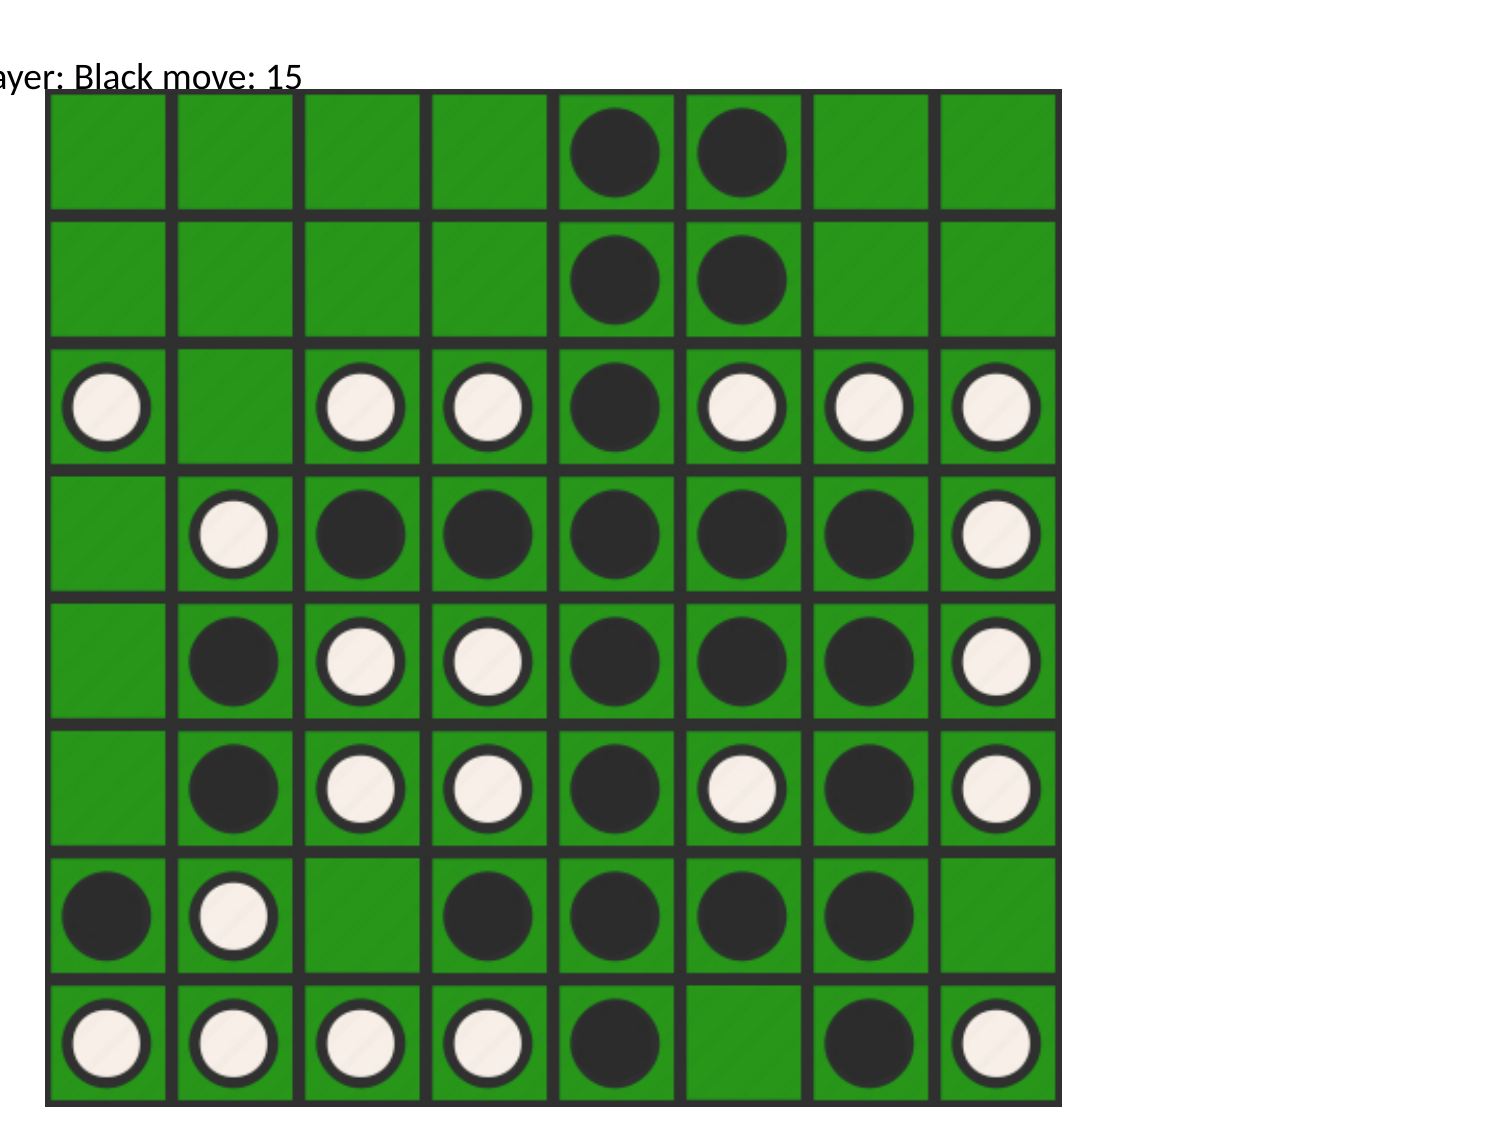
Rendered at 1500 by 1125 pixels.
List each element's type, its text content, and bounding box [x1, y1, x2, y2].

picture [44, 89, 1062, 1107]
text_box turn: 41 player: Black move: 15 [0, 44, 319, 105]
